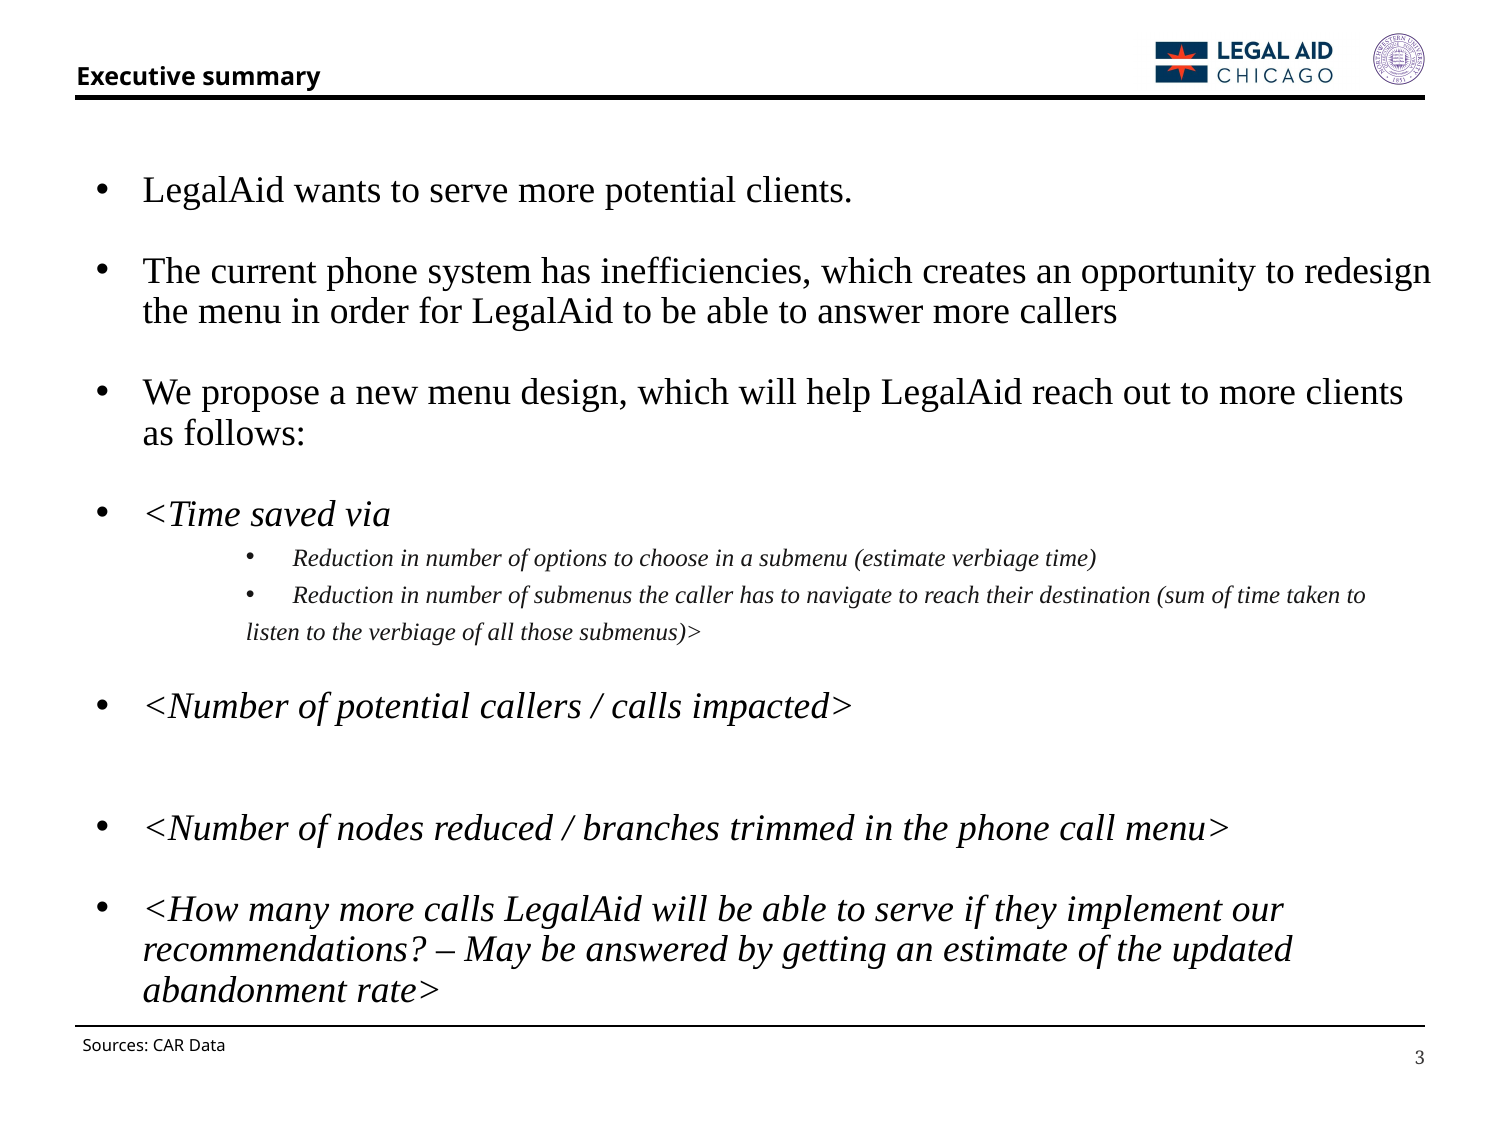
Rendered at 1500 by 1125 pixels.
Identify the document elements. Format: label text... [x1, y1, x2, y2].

list Sources: CAR Data [75, 1029, 1390, 1093]
title Executive summary [75, 56, 1425, 93]
slide_number 3 [1316, 1039, 1426, 1078]
picture [1373, 33, 1425, 56]
picture [1133, 32, 1360, 56]
list LegalAid wants to serve more potential clients. The current phone system has inefficiencies, which creates an opportunity to redesign the menu in order for LegalAid to be able to answer more callers We propose a new menu design, which will help LegalAid reach out to more clients as follows: <Time saved via Reduction in number of options to choose in a submenu (estimate verbiage time) Reduction in number of submenus the caller has to navigate to reach their destination (sum of time taken to listen to the verbiage of all those submenus)> <Number of potential callers / calls impacted> <Number of nodes reduced / branches trimmed in the phone call menu> <How many more calls LegalAid will be able to serve if they implement our recommendations? – May be answered by getting an estimate of the updated abandonment rate> [94, 162, 1445, 926]
